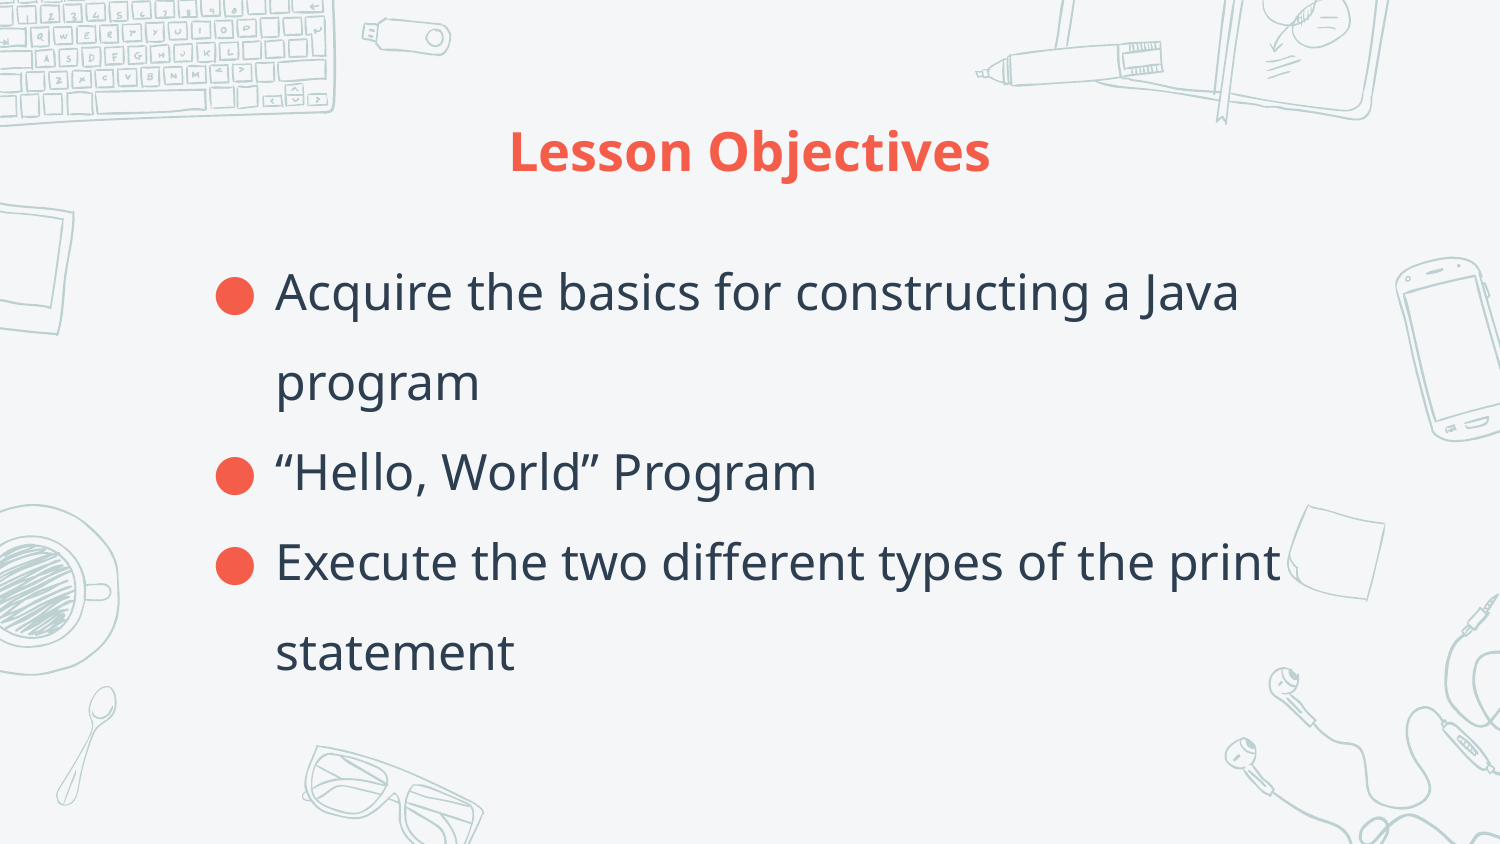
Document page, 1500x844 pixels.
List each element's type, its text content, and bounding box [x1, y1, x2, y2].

title Lesson Objectives [185, 102, 1315, 198]
list Acquire the basics for constructing a Java program “Hello, World” Program Execute the two different types of the print statement [185, 215, 1315, 790]
